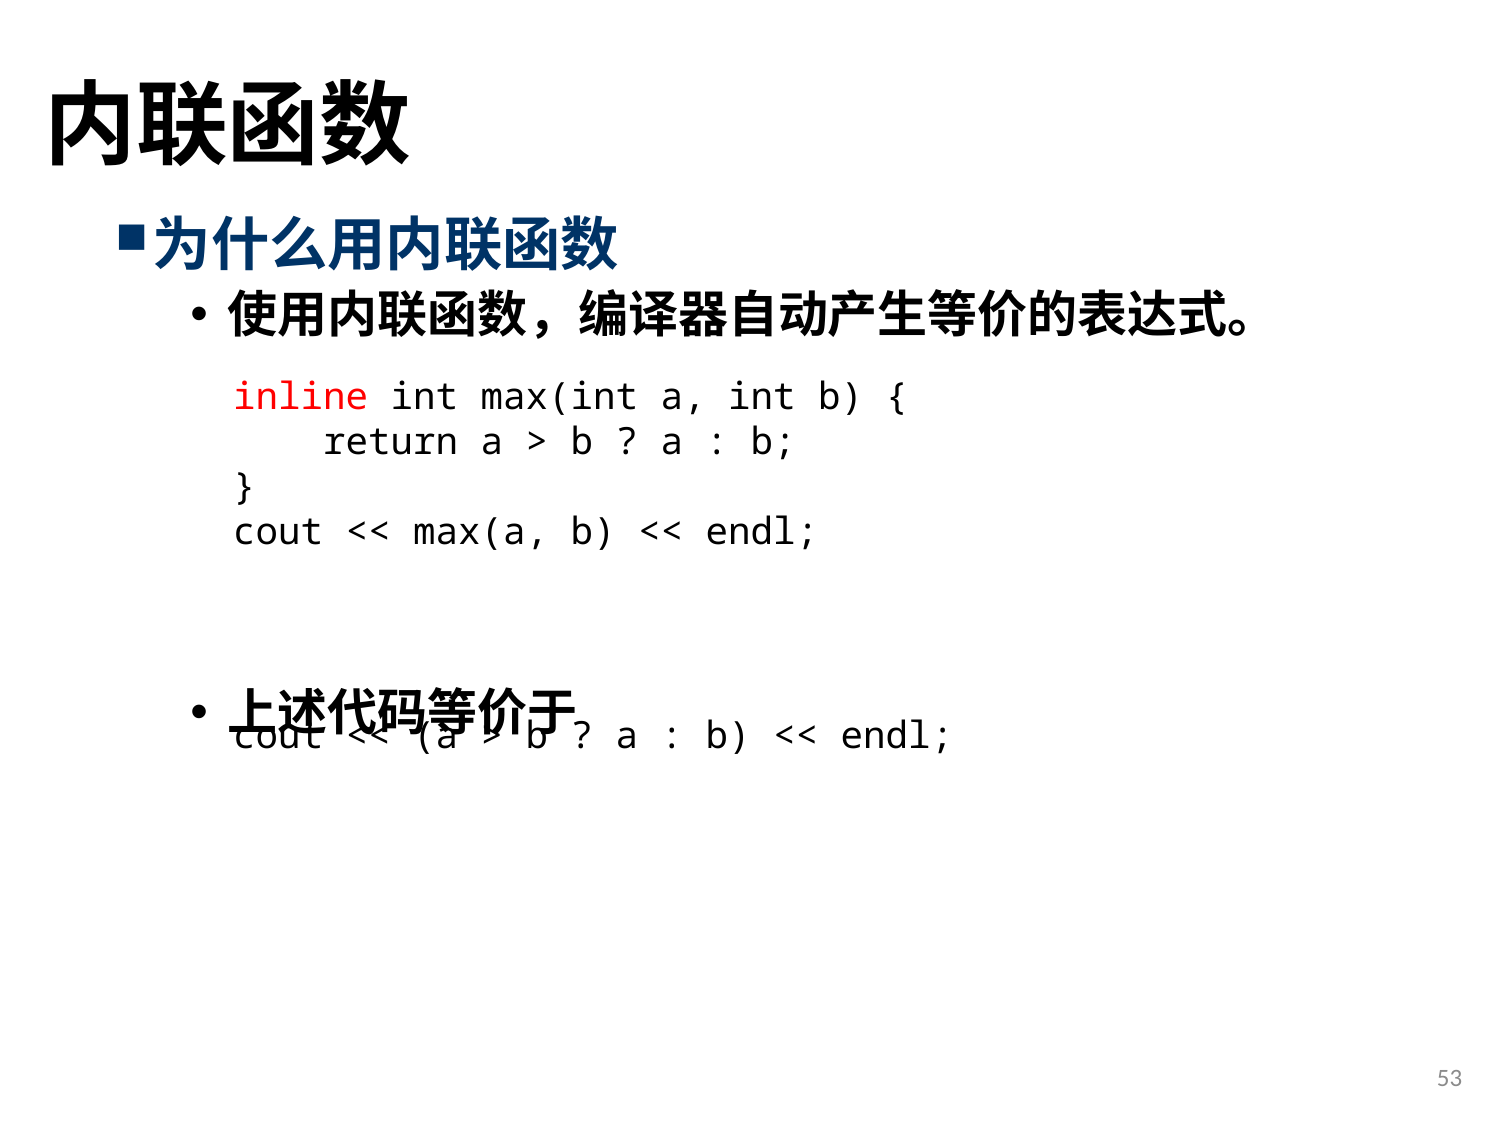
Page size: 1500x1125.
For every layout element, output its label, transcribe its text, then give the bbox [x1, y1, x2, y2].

text_box inline int max(int a, int b) { return a > b ? a : b; } cout << max(a, b) << endl; [218, 364, 1365, 605]
title 内联函数 [29, 19, 1324, 237]
text_box cout << (a > b ? a : b) << endl; [218, 704, 1365, 809]
slide_number 53 [1139, 1046, 1478, 1107]
list 为什么用内联函数 使用内联函数，编译器自动产生等价的表达式。 上述代码等价于 [100, 208, 1421, 988]
